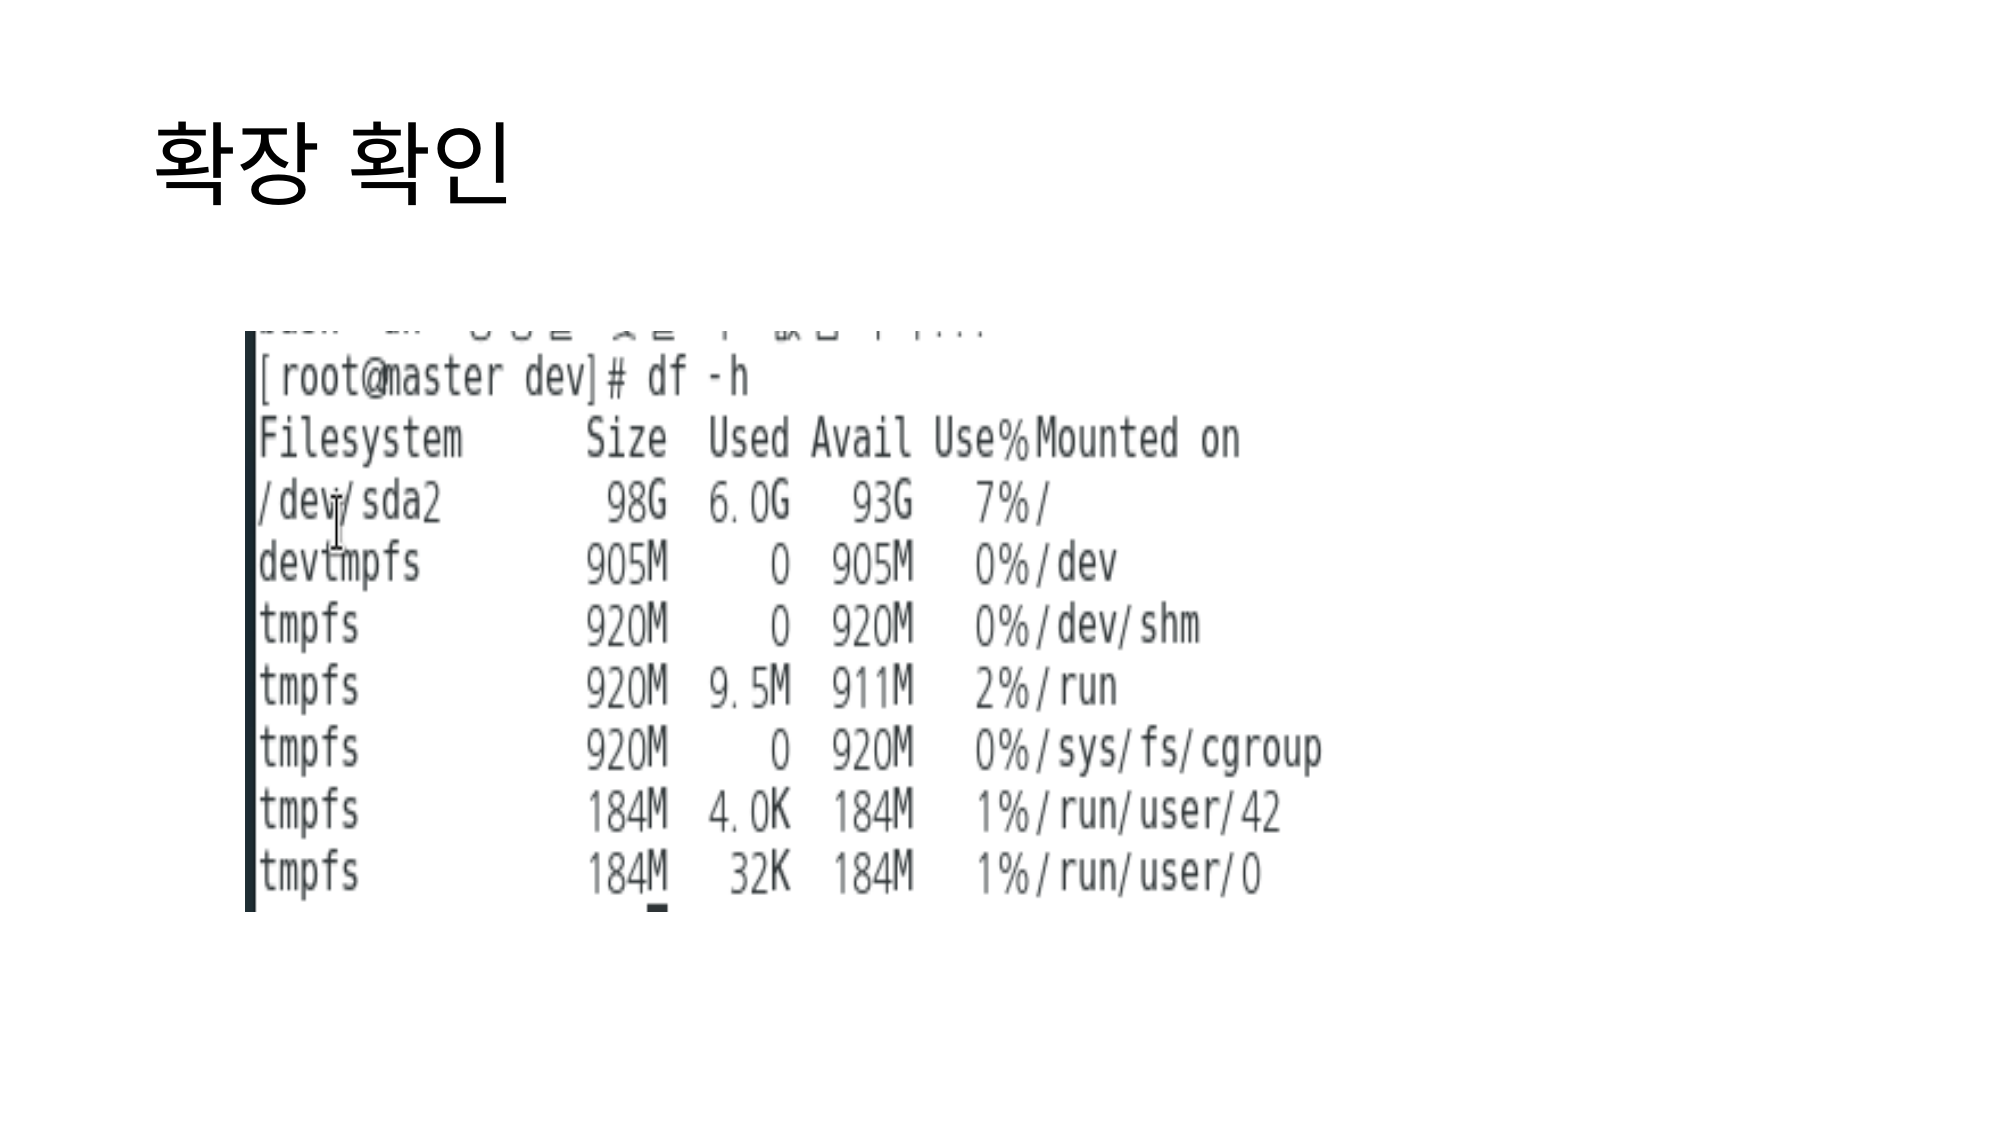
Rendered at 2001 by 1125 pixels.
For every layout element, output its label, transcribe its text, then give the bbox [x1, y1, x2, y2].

picture [245, 331, 1344, 912]
title 확장 확인 [137, 59, 1863, 278]
